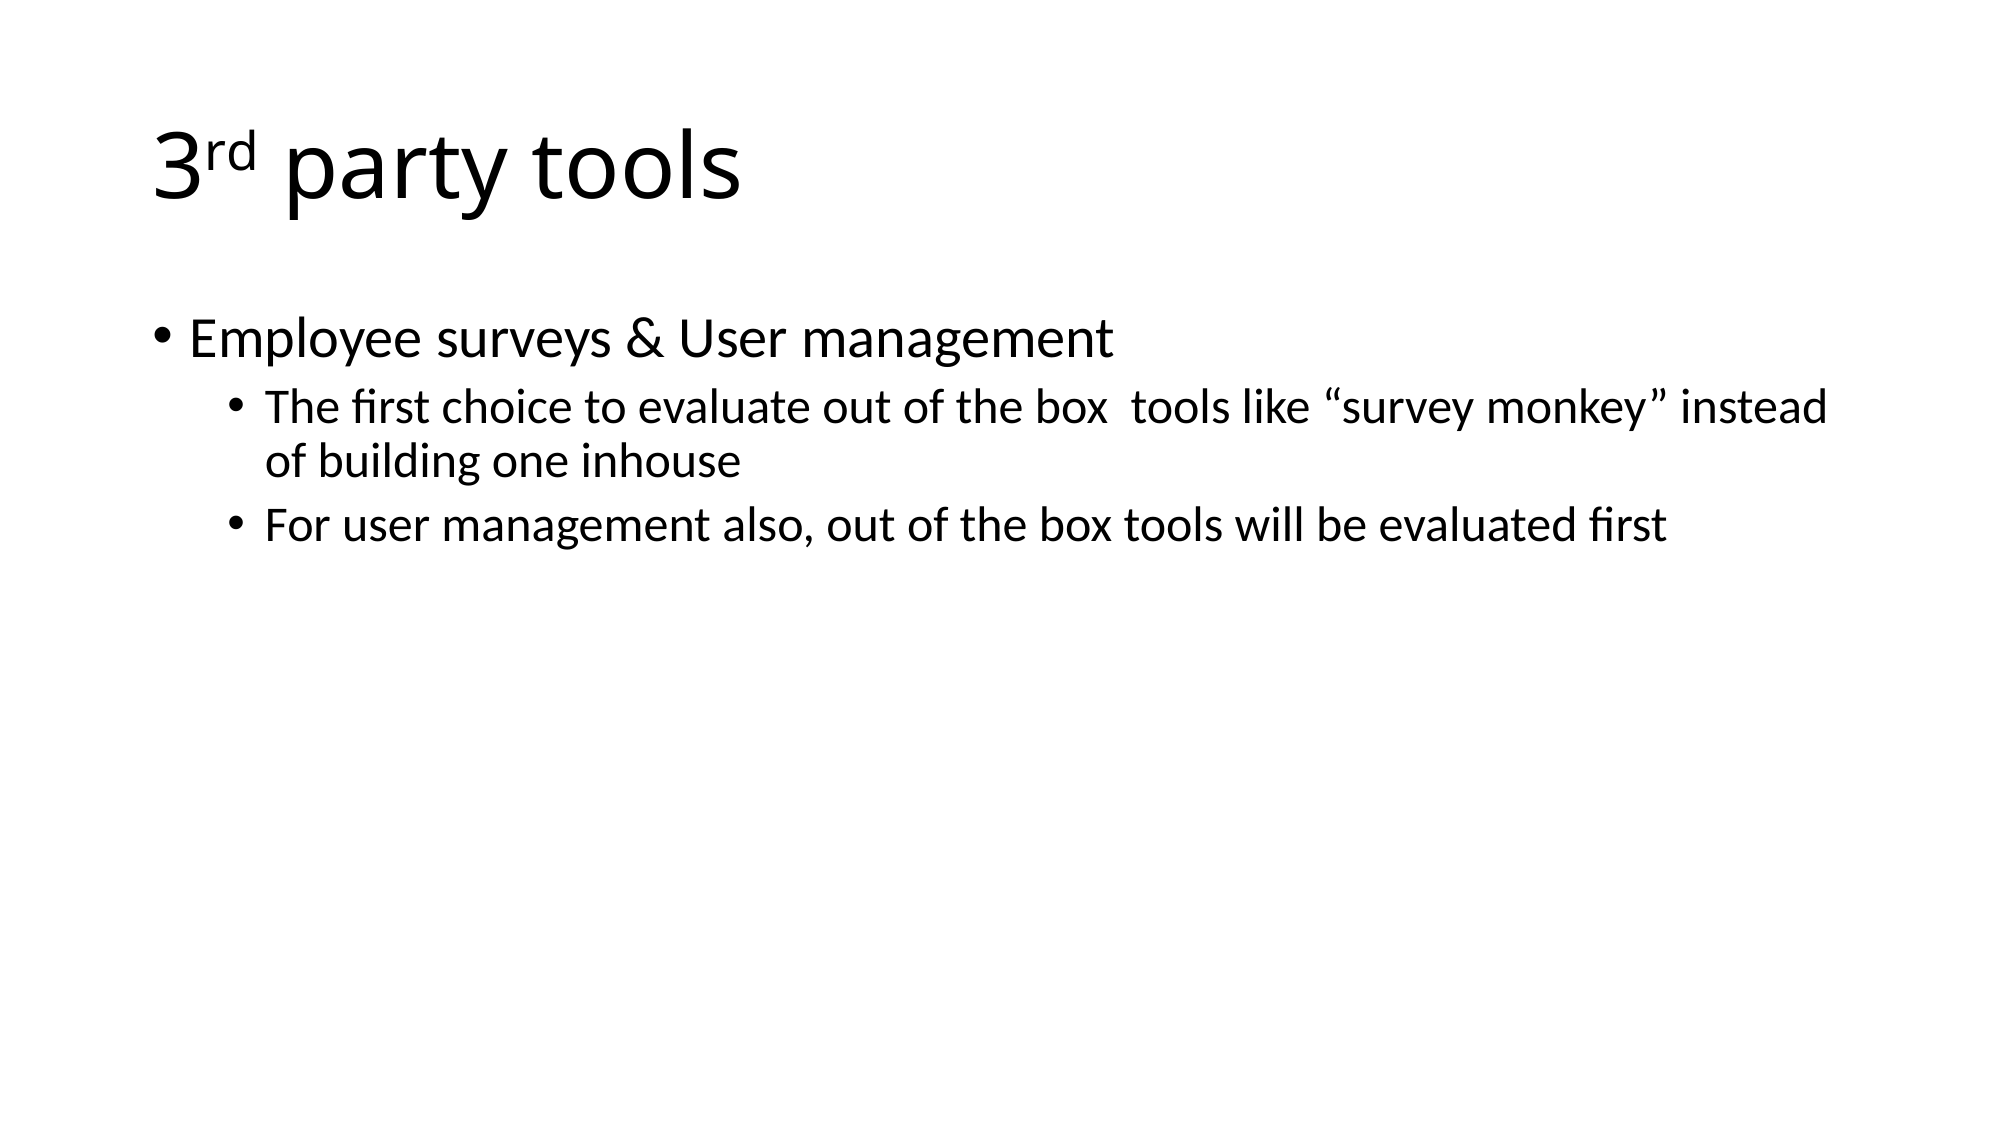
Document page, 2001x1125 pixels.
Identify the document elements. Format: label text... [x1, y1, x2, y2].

title 3rd party tools [137, 59, 1863, 278]
list Employee surveys & User management The first choice to evaluate out of the box tools like “survey monkey” instead of building one inhouse For user management also, out of the box tools will be evaluated first [137, 299, 1863, 1014]
